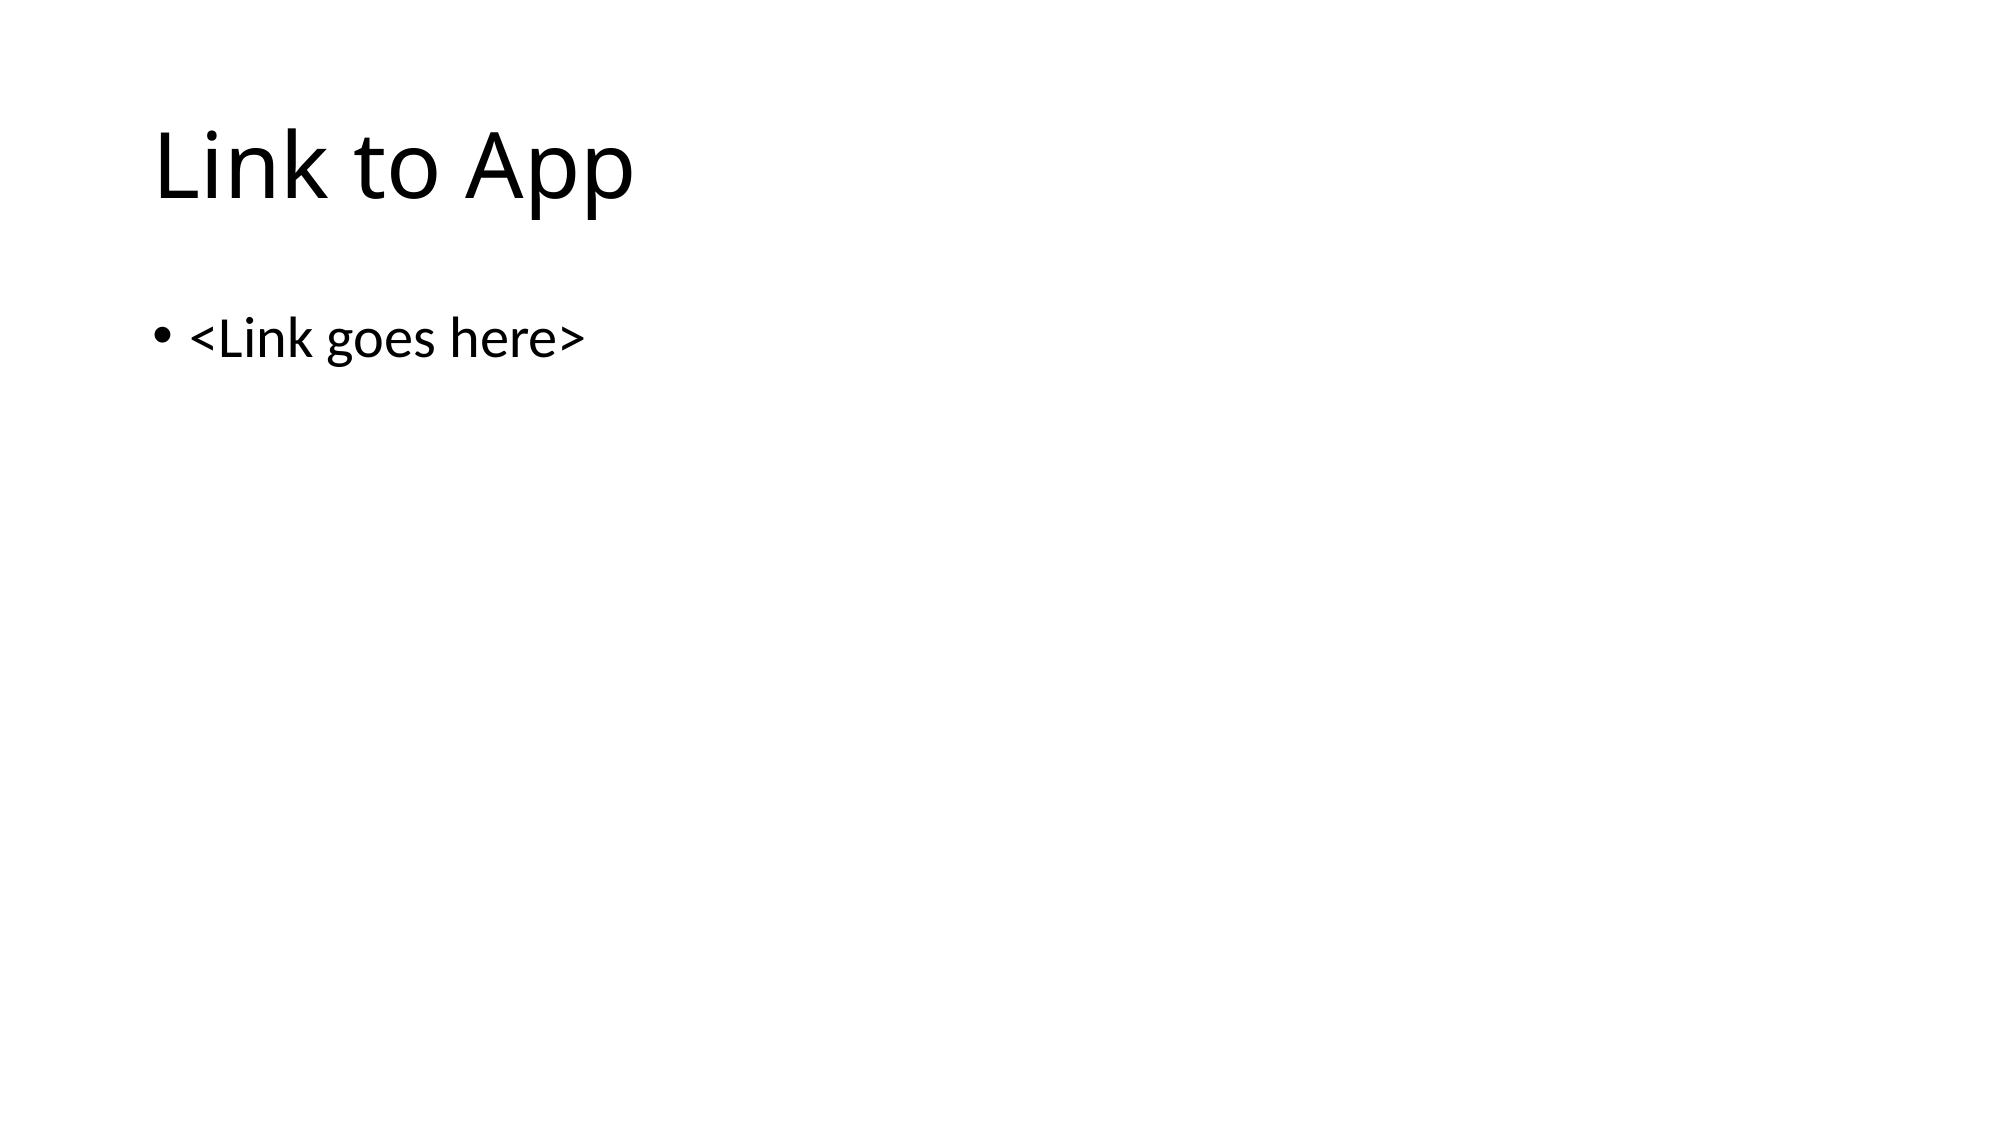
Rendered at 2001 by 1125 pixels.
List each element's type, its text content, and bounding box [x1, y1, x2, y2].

list <Link goes here> [137, 299, 1863, 1014]
title Link to App [137, 59, 1863, 278]
